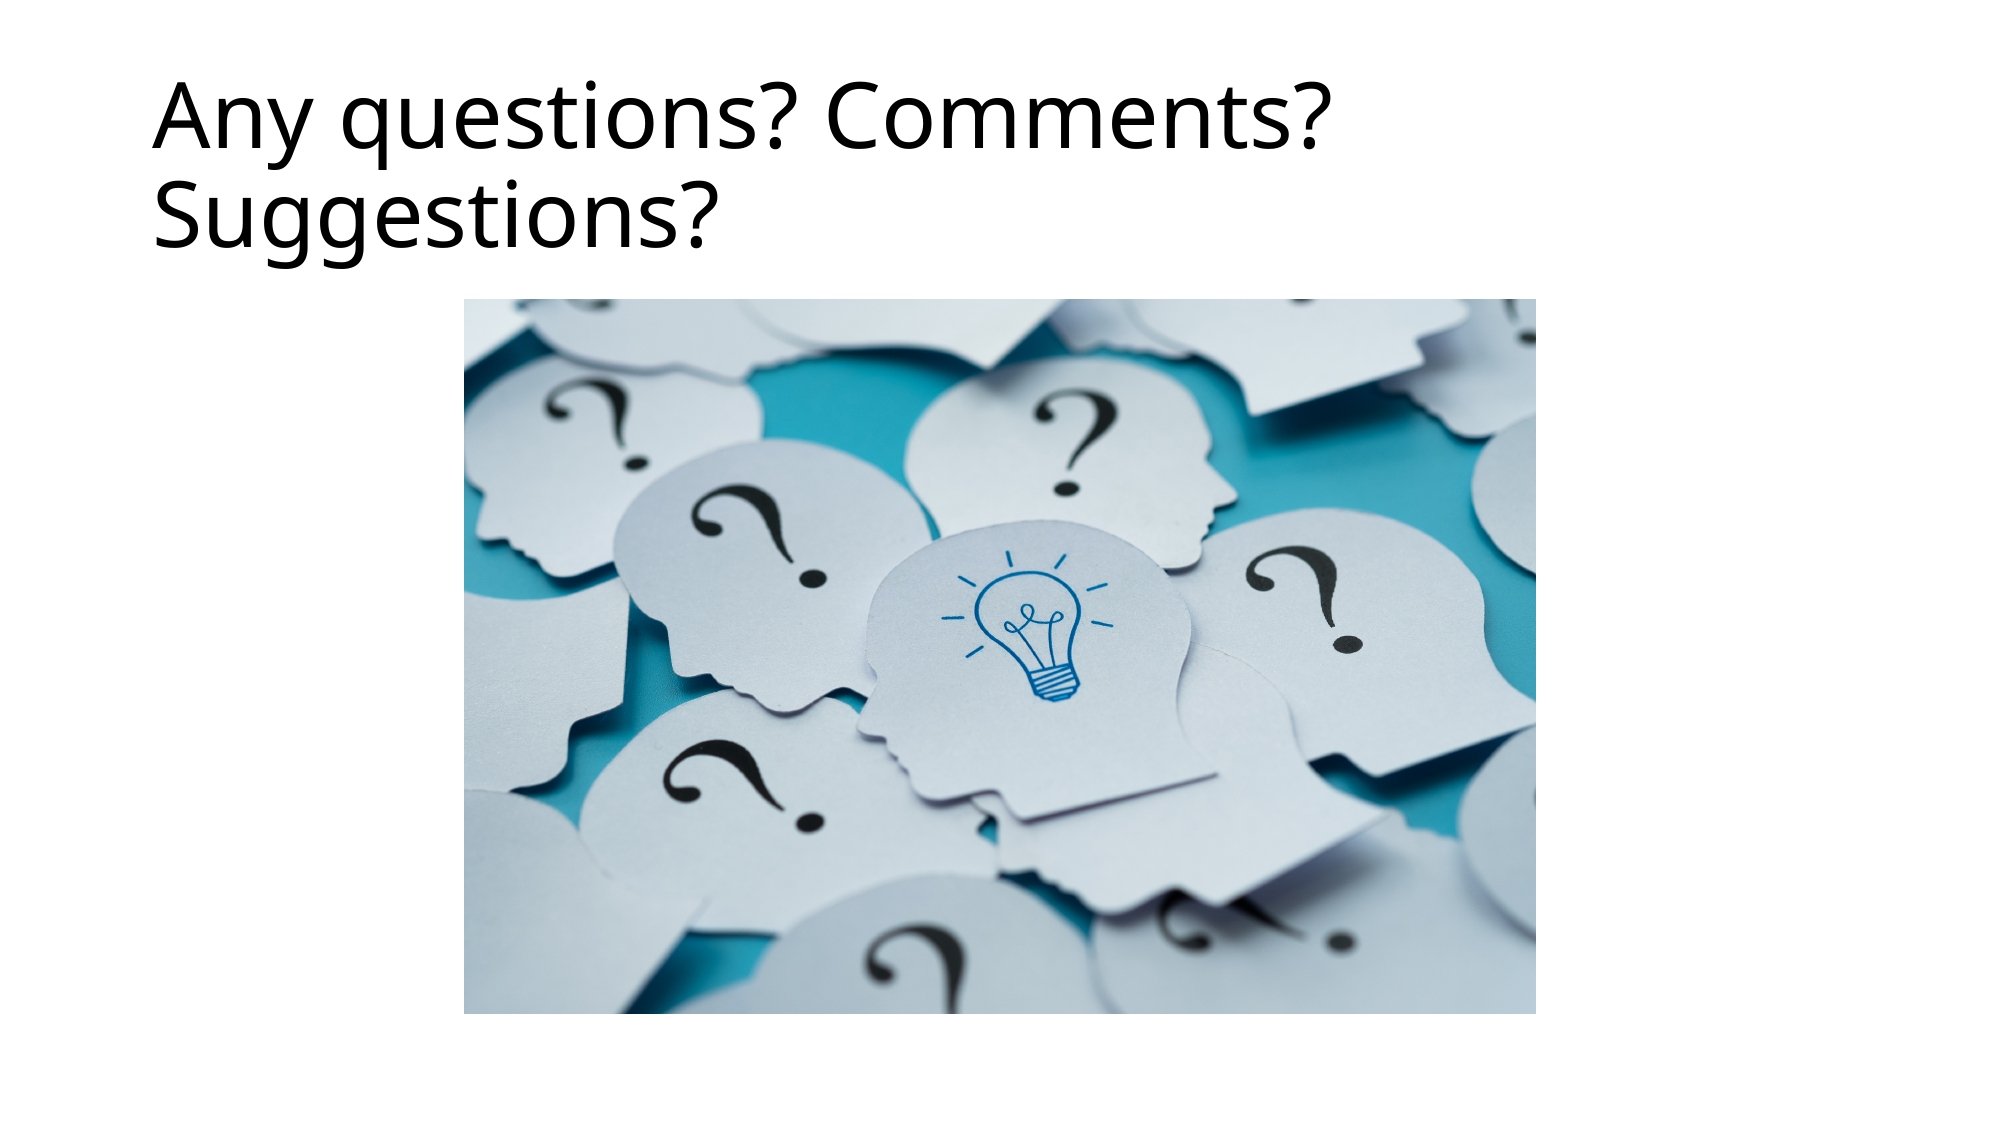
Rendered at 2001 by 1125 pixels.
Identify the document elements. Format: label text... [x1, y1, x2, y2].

title Any questions? Comments? Suggestions? [137, 59, 1863, 278]
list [464, 299, 1536, 1014]
